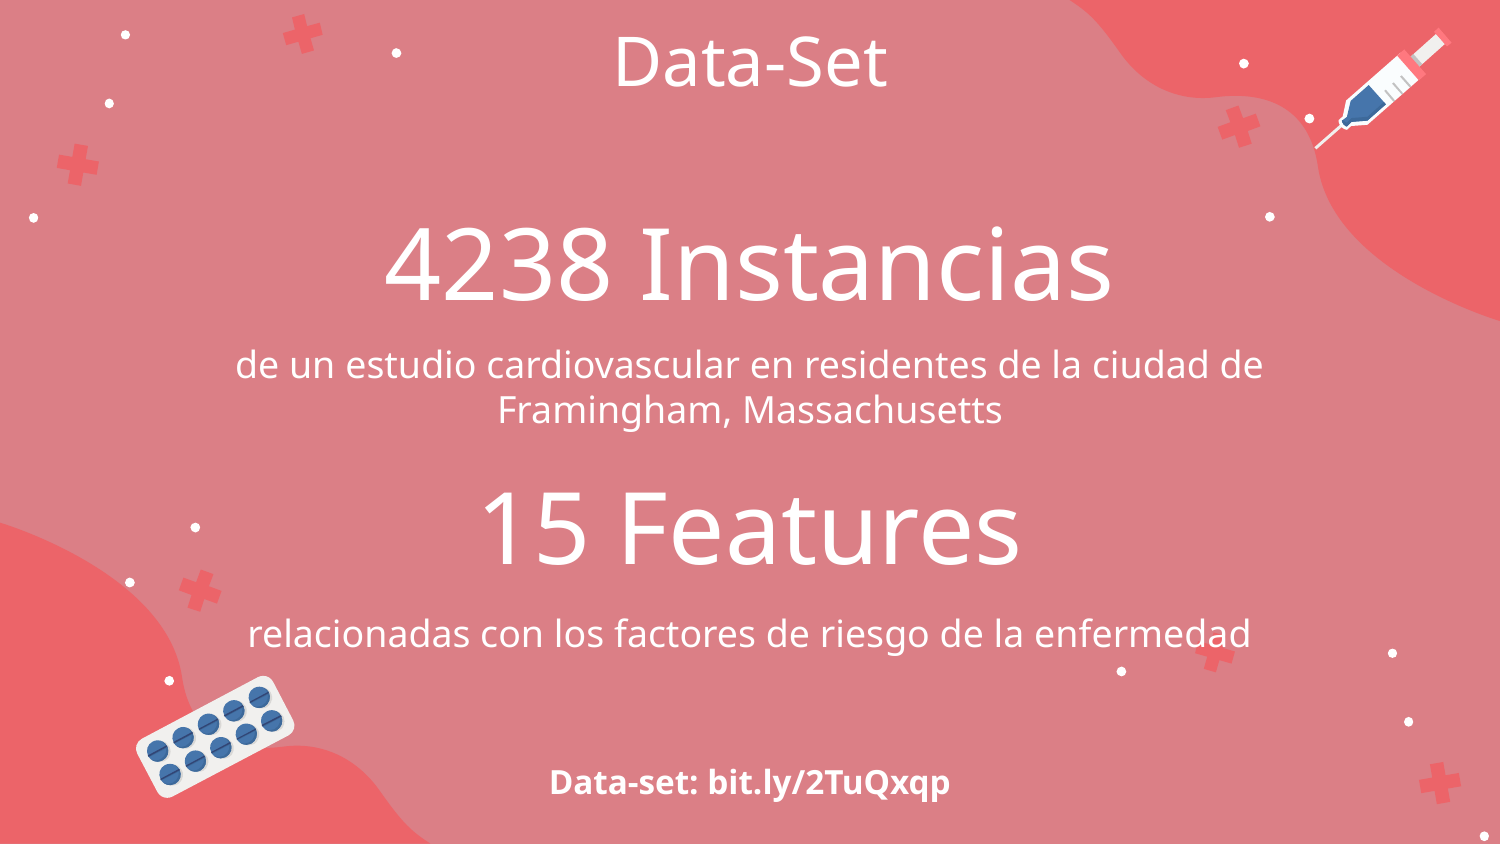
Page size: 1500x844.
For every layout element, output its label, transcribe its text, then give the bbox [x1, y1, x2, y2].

text_box Data-set: bit.ly/2TuQxqp [392, 746, 1108, 817]
list de un estudio cardiovascular en residentes de la ciudad de Framingham, Massachusetts [121, 326, 1379, 422]
title Data-Set [116, 20, 1383, 99]
title 4238 Instancias [116, 165, 1383, 355]
list relacionadas con los factores de riesgo de la enfermedad [121, 594, 1379, 690]
title 15 Features [116, 430, 1383, 620]
